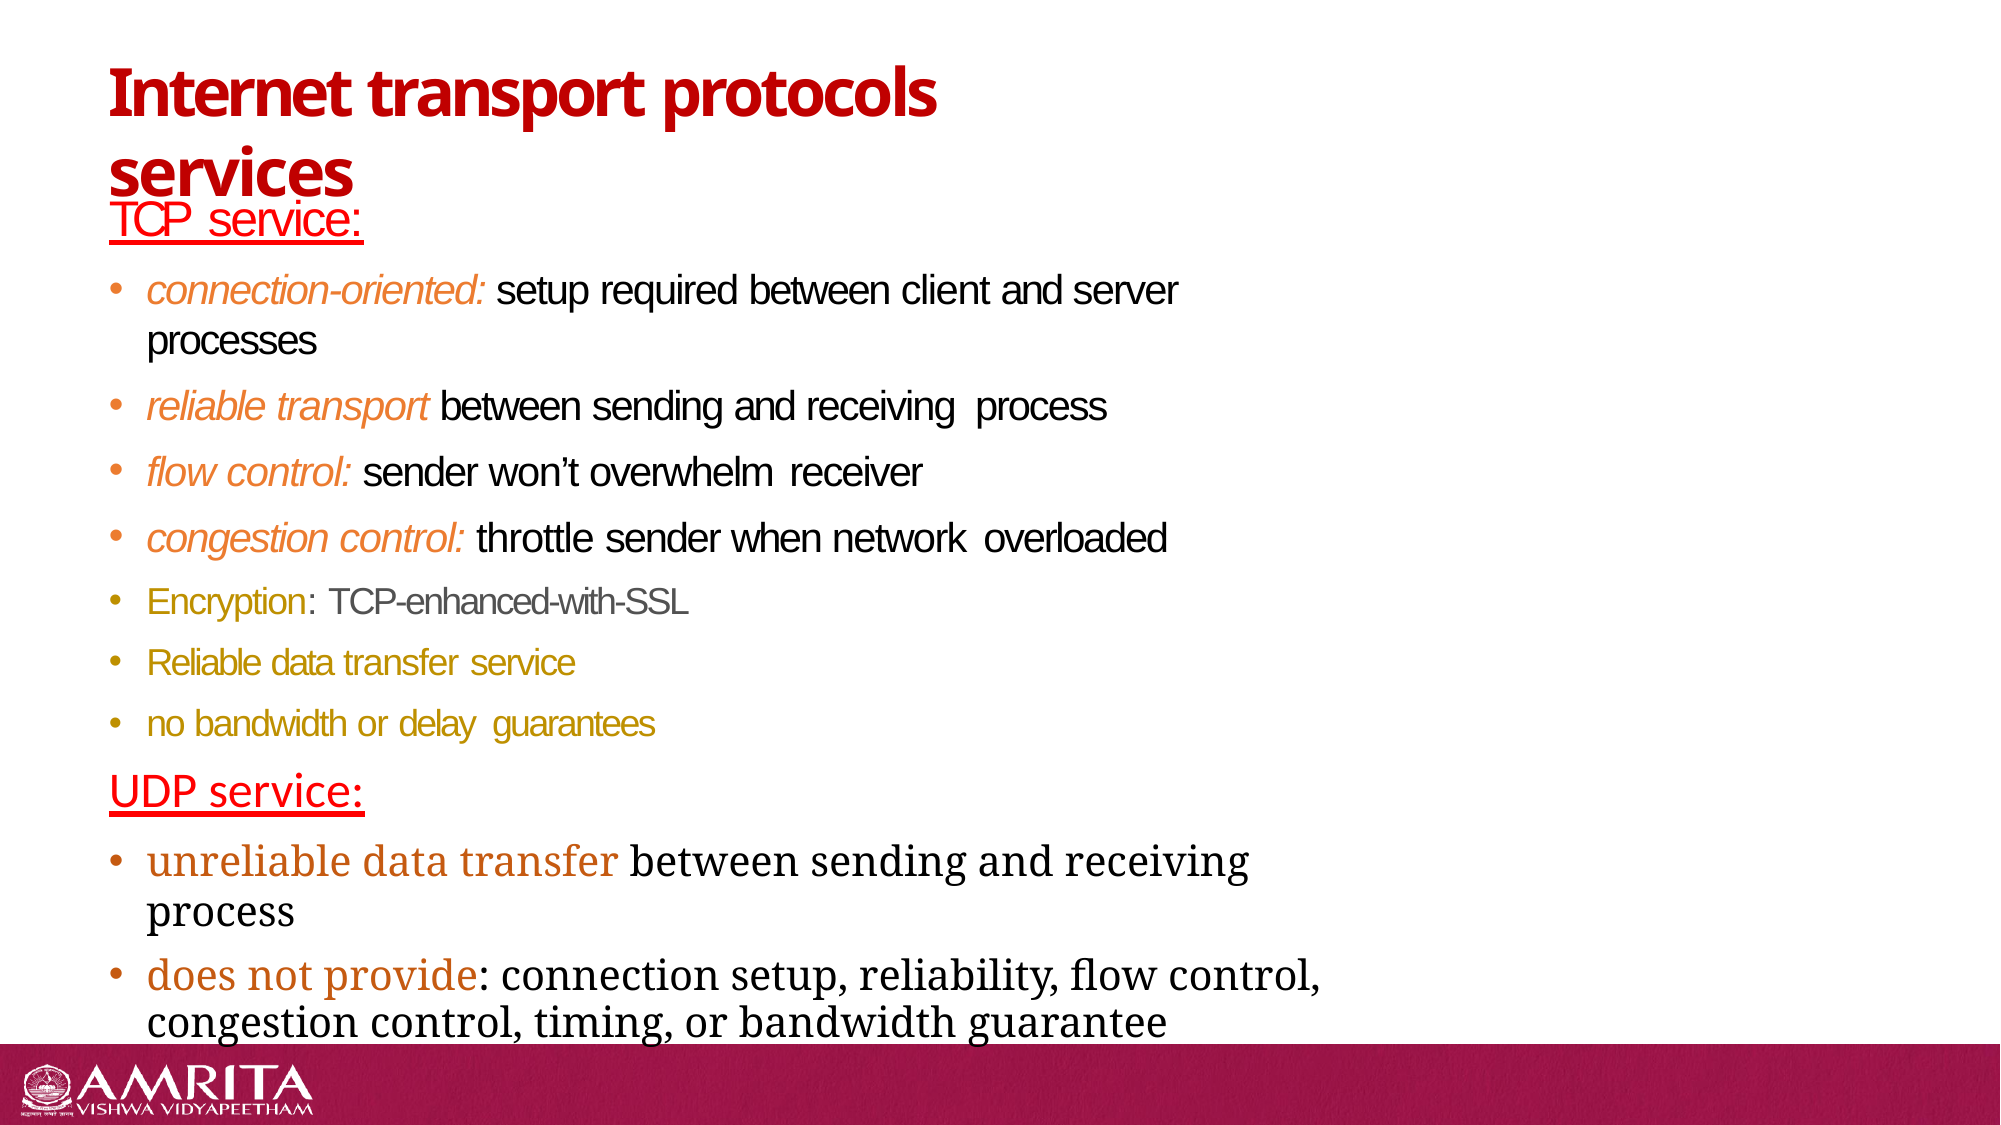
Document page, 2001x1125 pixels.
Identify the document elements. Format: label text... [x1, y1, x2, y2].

picture [0, 1044, 106, 1125]
picture [1360, 1044, 2000, 1125]
title Internet transport protocols services [106, 47, 1106, 165]
text_box TCP service: connection-oriented: setup required between client and server processes reliable transport between sending and receiving process flow control: sender won’t overwhelm receiver congestion control: throttle sender when network overloaded Encryption: TCP-enhanced-with-SSL Reliable data transfer service no bandwidth or delay guarantees UDP service: unreliable data transfer between sending and receiving process does not provide: connection setup, reliability, flow control, congestion control, timing, or bandwidth guarantee Q: why bother? Why is there a UDP? [106, 165, 1360, 1125]
